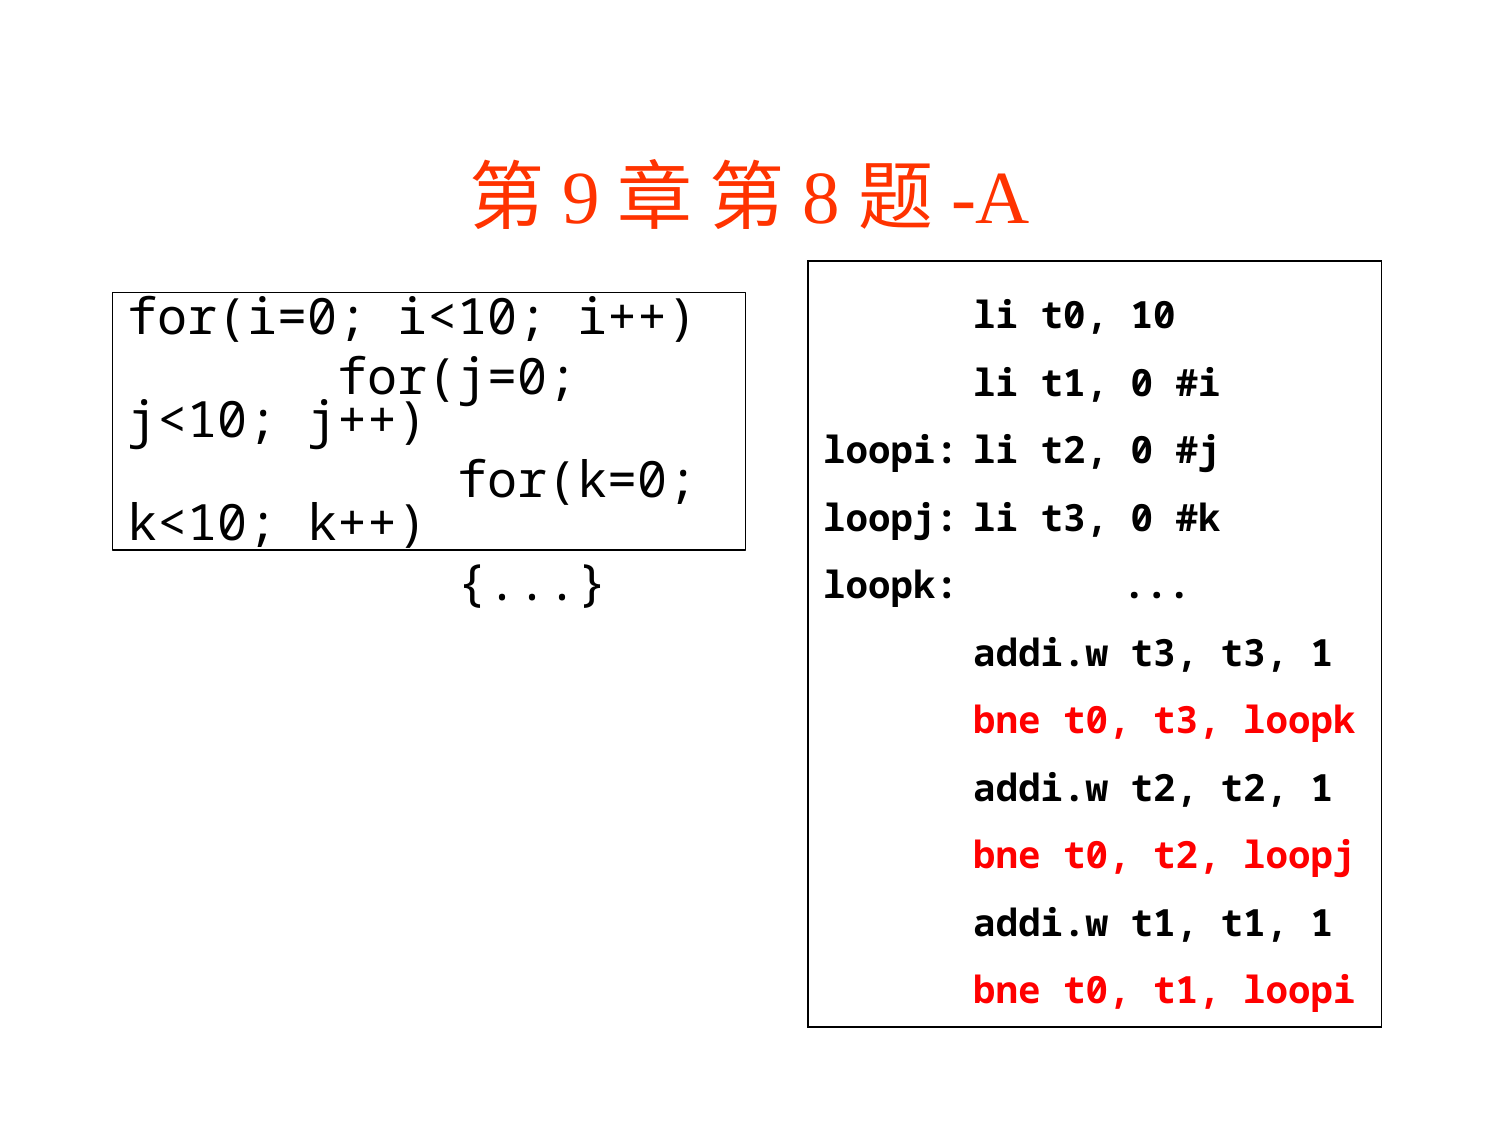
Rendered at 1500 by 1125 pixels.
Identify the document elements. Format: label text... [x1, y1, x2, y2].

title 第9章 第8题-A [112, 99, 1388, 288]
text_box for(i=0; i<10; i++) for(j=0; j<10; j++) for(k=0; k<10; k++) {...} [112, 292, 746, 551]
list li t0, 10 li t1, 0 #i loopi: li t2, 0 #j loopj: li t3, 0 #k loopk: ... addi.w t3, t3, 1 bne t0, t3, loopk addi.w t2, t2, 1 bne t0, t2, loopj addi.w t1, t1, 1 bne t0, t1, loopi [807, 260, 1382, 1028]
